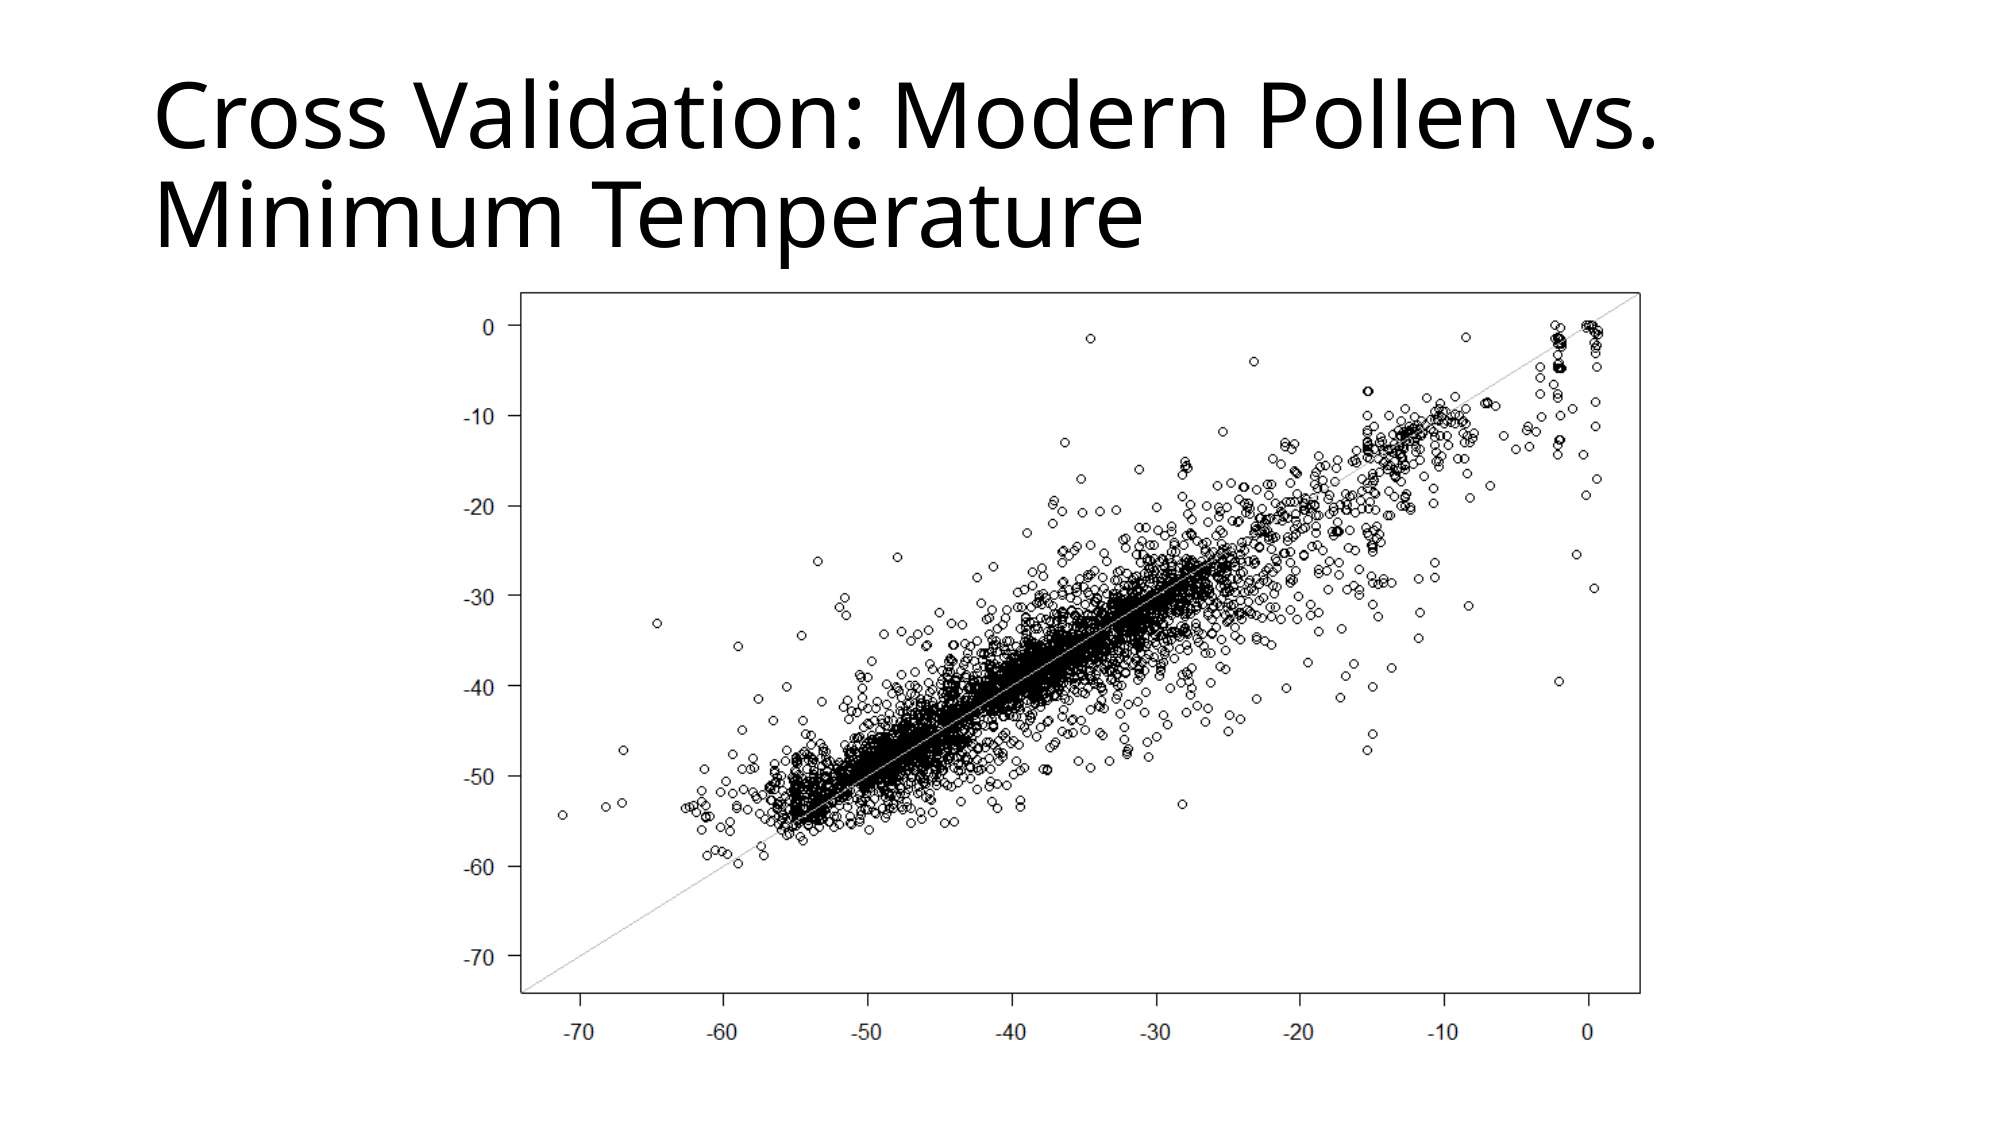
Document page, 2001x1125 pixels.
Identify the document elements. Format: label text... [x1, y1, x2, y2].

picture [415, 277, 1695, 1125]
title Cross Validation: Modern Pollen vs. Minimum Temperature [137, 59, 1863, 278]
